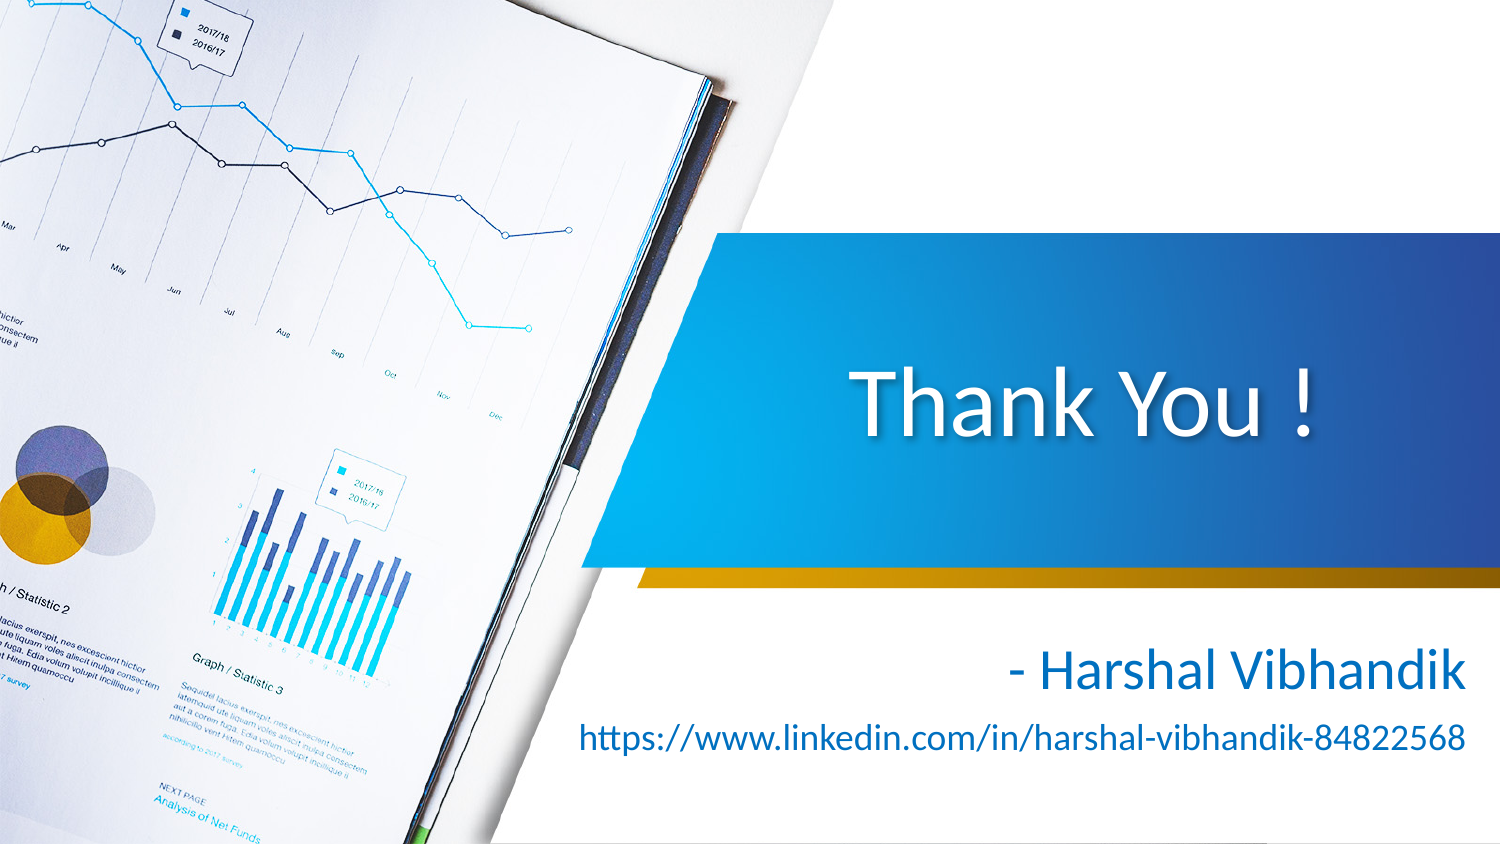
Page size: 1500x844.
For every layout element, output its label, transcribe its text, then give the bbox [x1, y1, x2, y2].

title Thank You ! [767, 271, 1402, 522]
picture [0, 0, 1500, 844]
subtitle - Harshal Vibhandik https://www.linkedin.com/in/harshal-vibhandik-84822568 [139, 631, 1467, 732]
